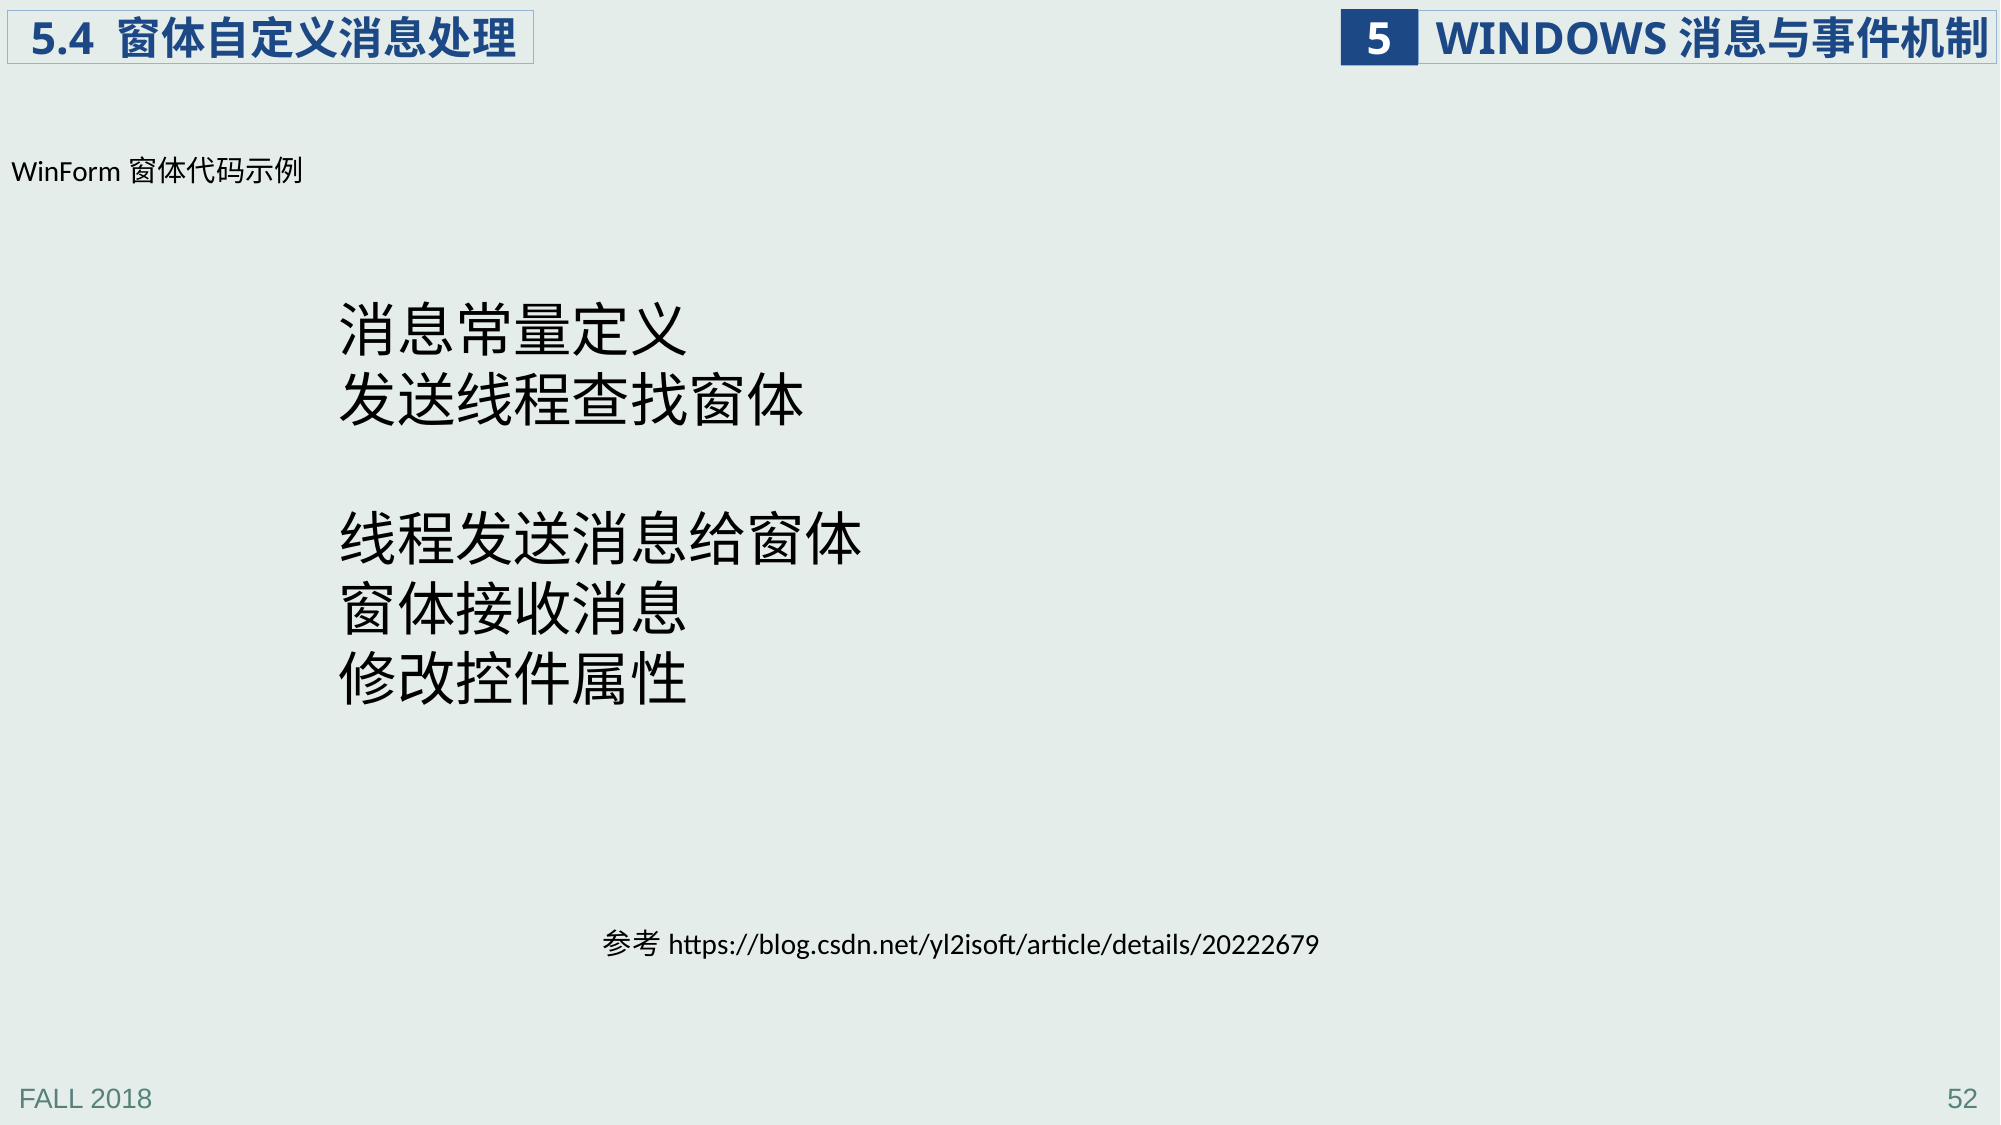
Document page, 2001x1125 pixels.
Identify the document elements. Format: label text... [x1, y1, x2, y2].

list 消息常量定义 发送线程查找窗体 线程发送消息给窗体 窗体接收消息 修改控件属性 [327, 287, 1738, 924]
title WinForm窗体代码示例 [0, 99, 1411, 240]
text_box 参考https://blog.csdn.net/yl2isoft/article/details/20222679 [588, 918, 1336, 969]
